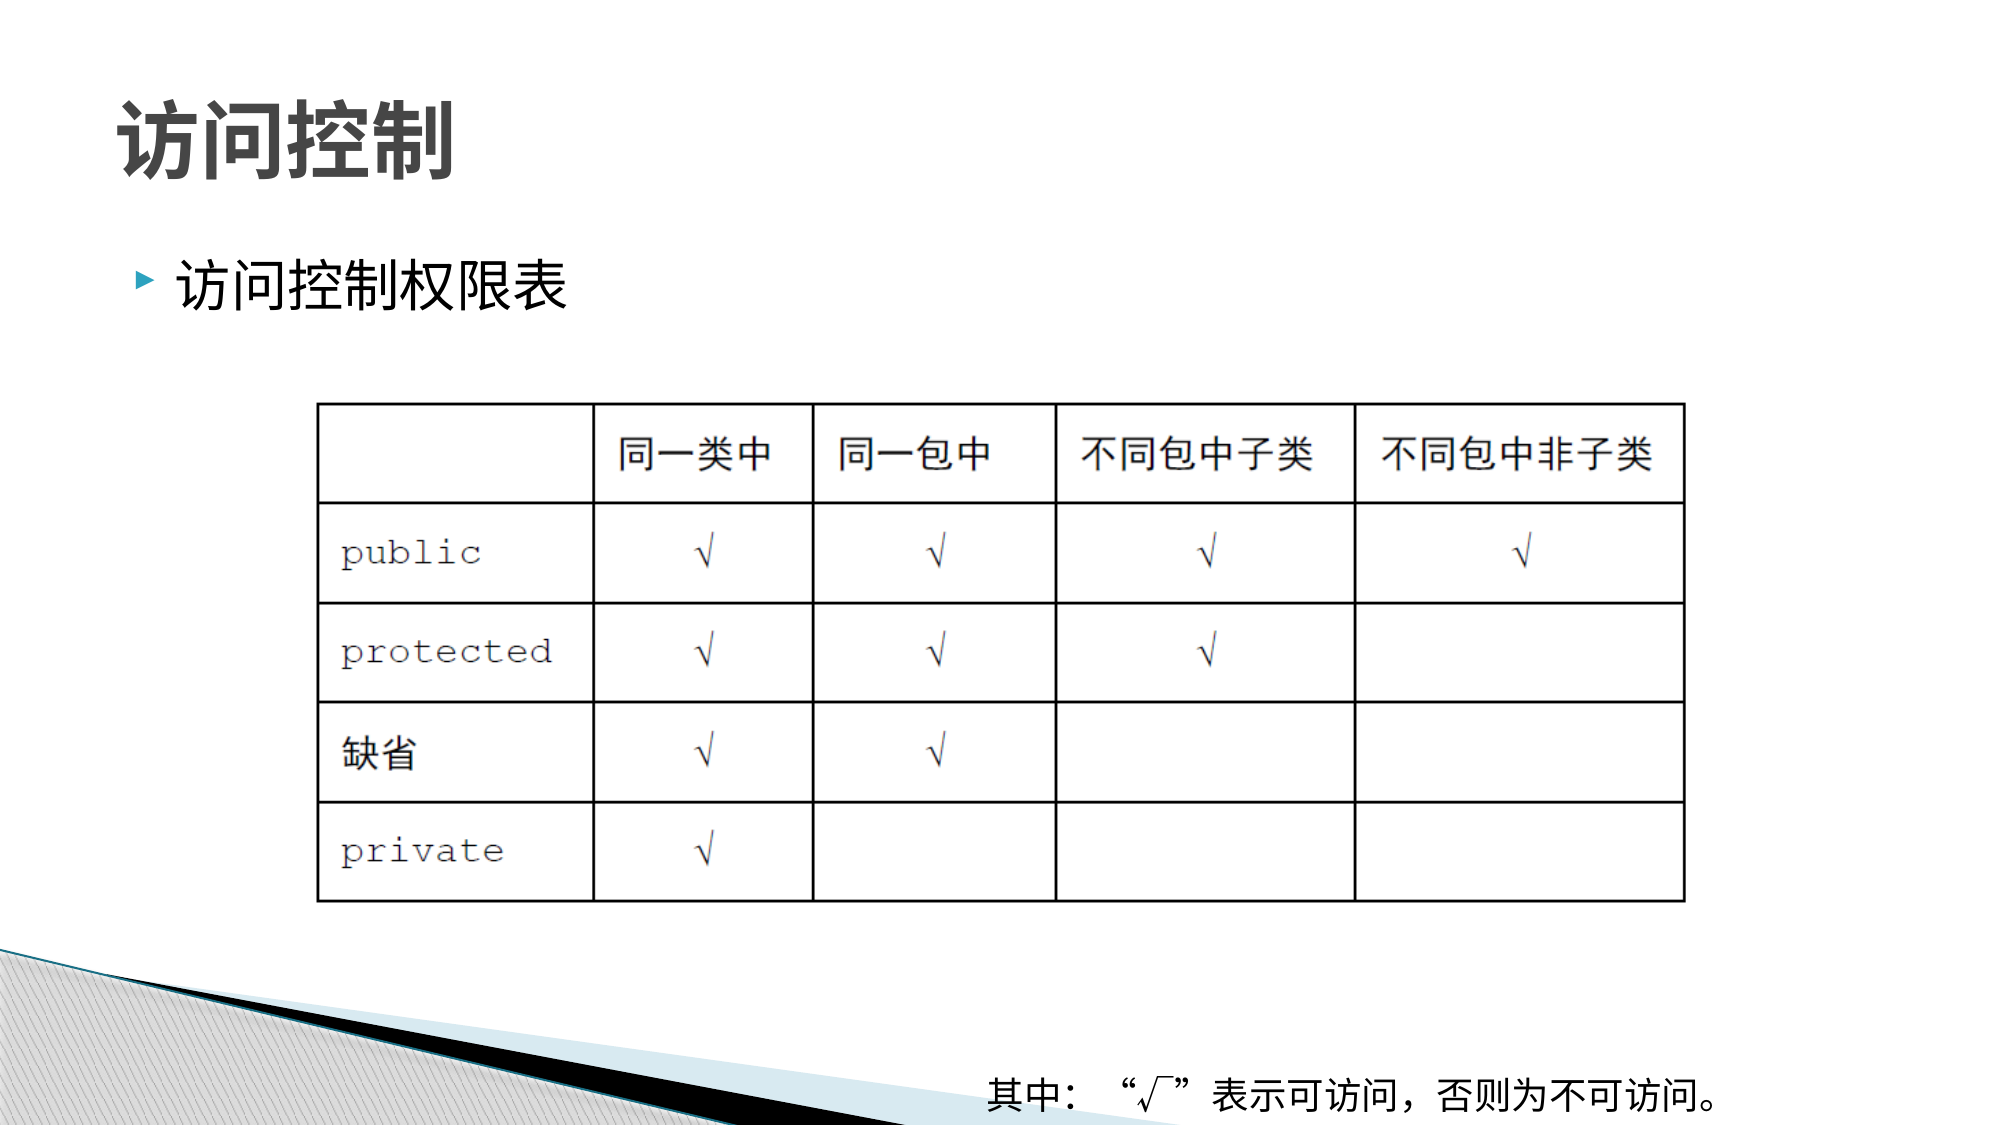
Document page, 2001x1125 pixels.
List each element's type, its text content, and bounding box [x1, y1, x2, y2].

list 访问控制权限表 [99, 243, 1900, 986]
picture [302, 385, 1701, 915]
title 访问控制 [99, 45, 1900, 233]
text_box 其中：“√”表示可访问，否则为不可访问。 [972, 1064, 1752, 1125]
